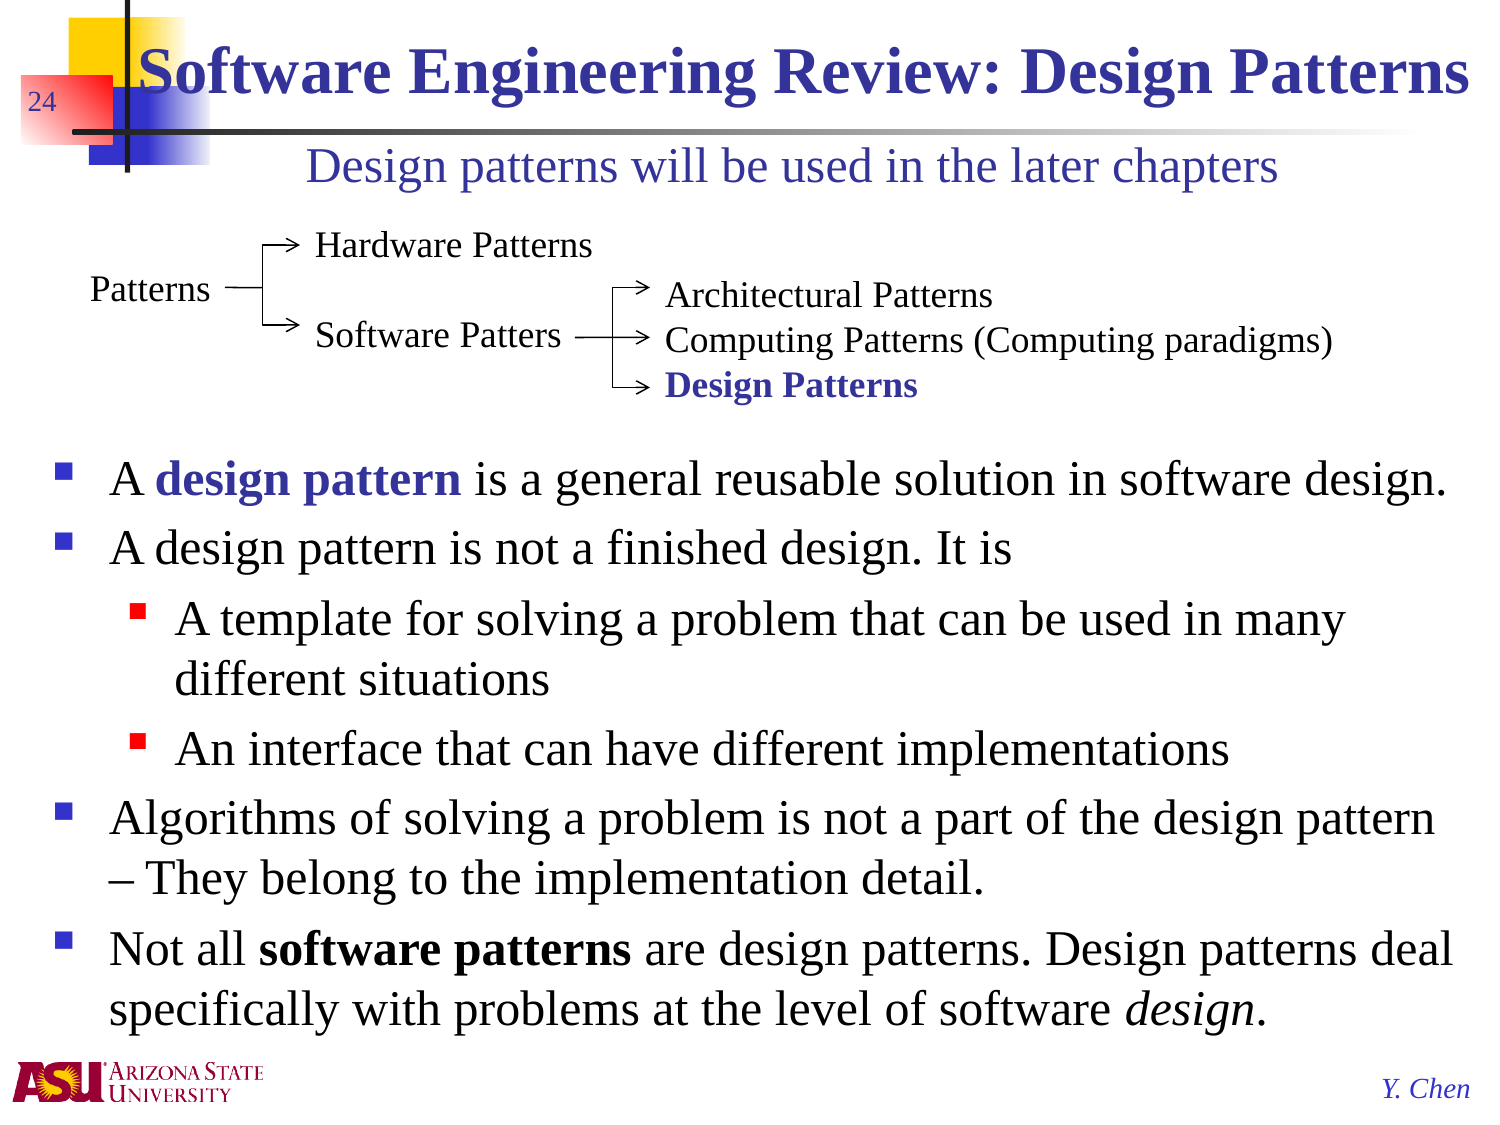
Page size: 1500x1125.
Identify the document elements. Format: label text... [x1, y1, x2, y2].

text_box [574, 287, 651, 388]
text_box Patterns [75, 256, 275, 362]
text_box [224, 244, 301, 326]
list A design pattern is a general reusable solution in software design. A design pattern is not a finished design. It is A template for solving a problem that can be used in many different situations An interface that can have different implementations Algorithms of solving a problem is not a part of the design pattern – They belong to the implementation detail. Not all software patterns are design patterns. Design patterns deal specifically with problems at the level of software design. [37, 437, 1475, 1100]
title Software Engineering Review: Design Patterns [99, 12, 1488, 115]
picture [12, 1062, 263, 1102]
text_box Design patterns will be used in the later chapters [290, 124, 1295, 200]
slide_number 24 [12, 49, 326, 126]
text_box Hardware Patterns Software Patters [300, 212, 700, 363]
text_box Architectural Patterns Computing Patterns (Computing paradigms) Design Patterns [650, 262, 1363, 413]
